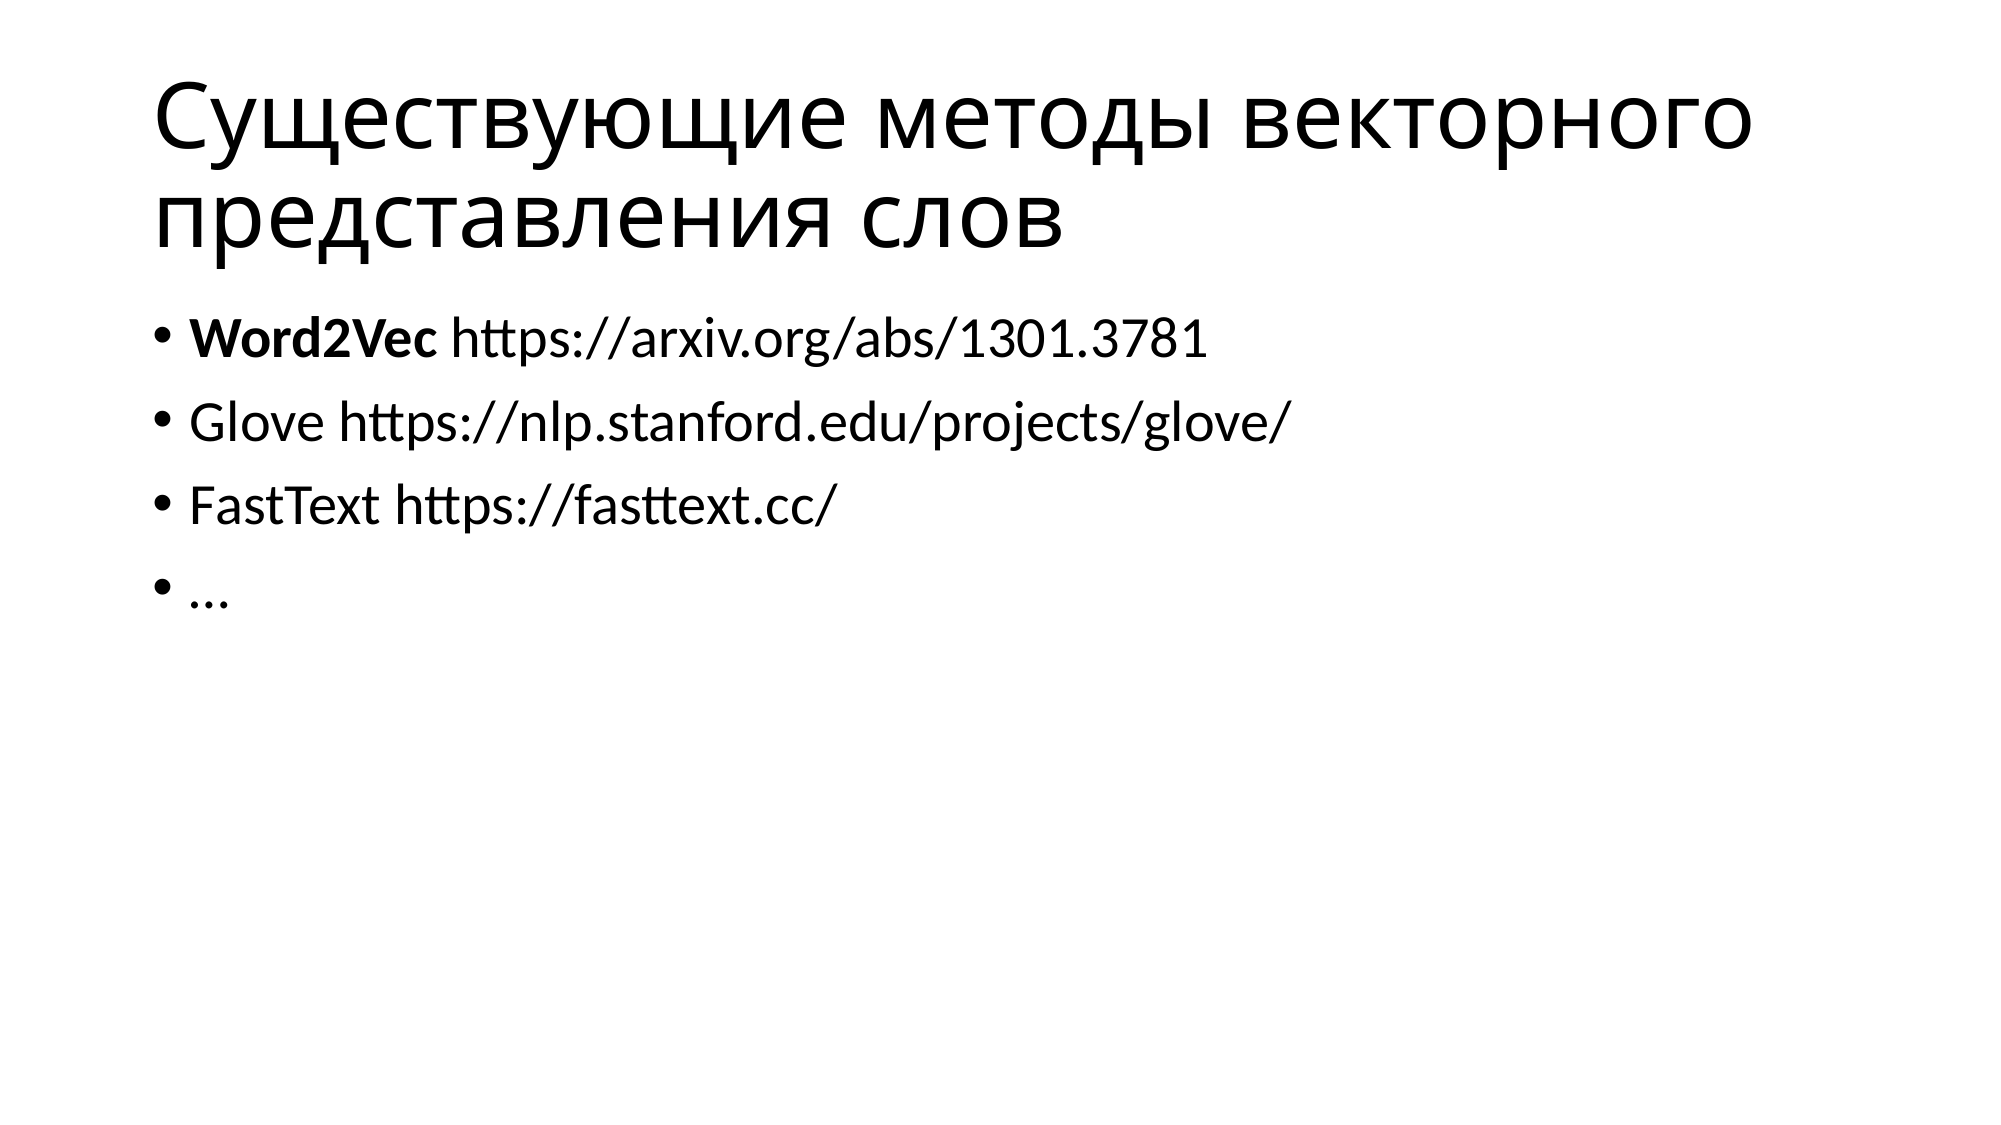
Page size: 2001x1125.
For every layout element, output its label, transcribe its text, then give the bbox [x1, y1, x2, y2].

title Существующие методы векторного представления слов [137, 59, 1942, 278]
list Word2Vec https://arxiv.org/abs/1301.3781 Glove https://nlp.stanford.edu/projects/glove/ FastText https://fasttext.cc/ … [137, 299, 1863, 1014]
